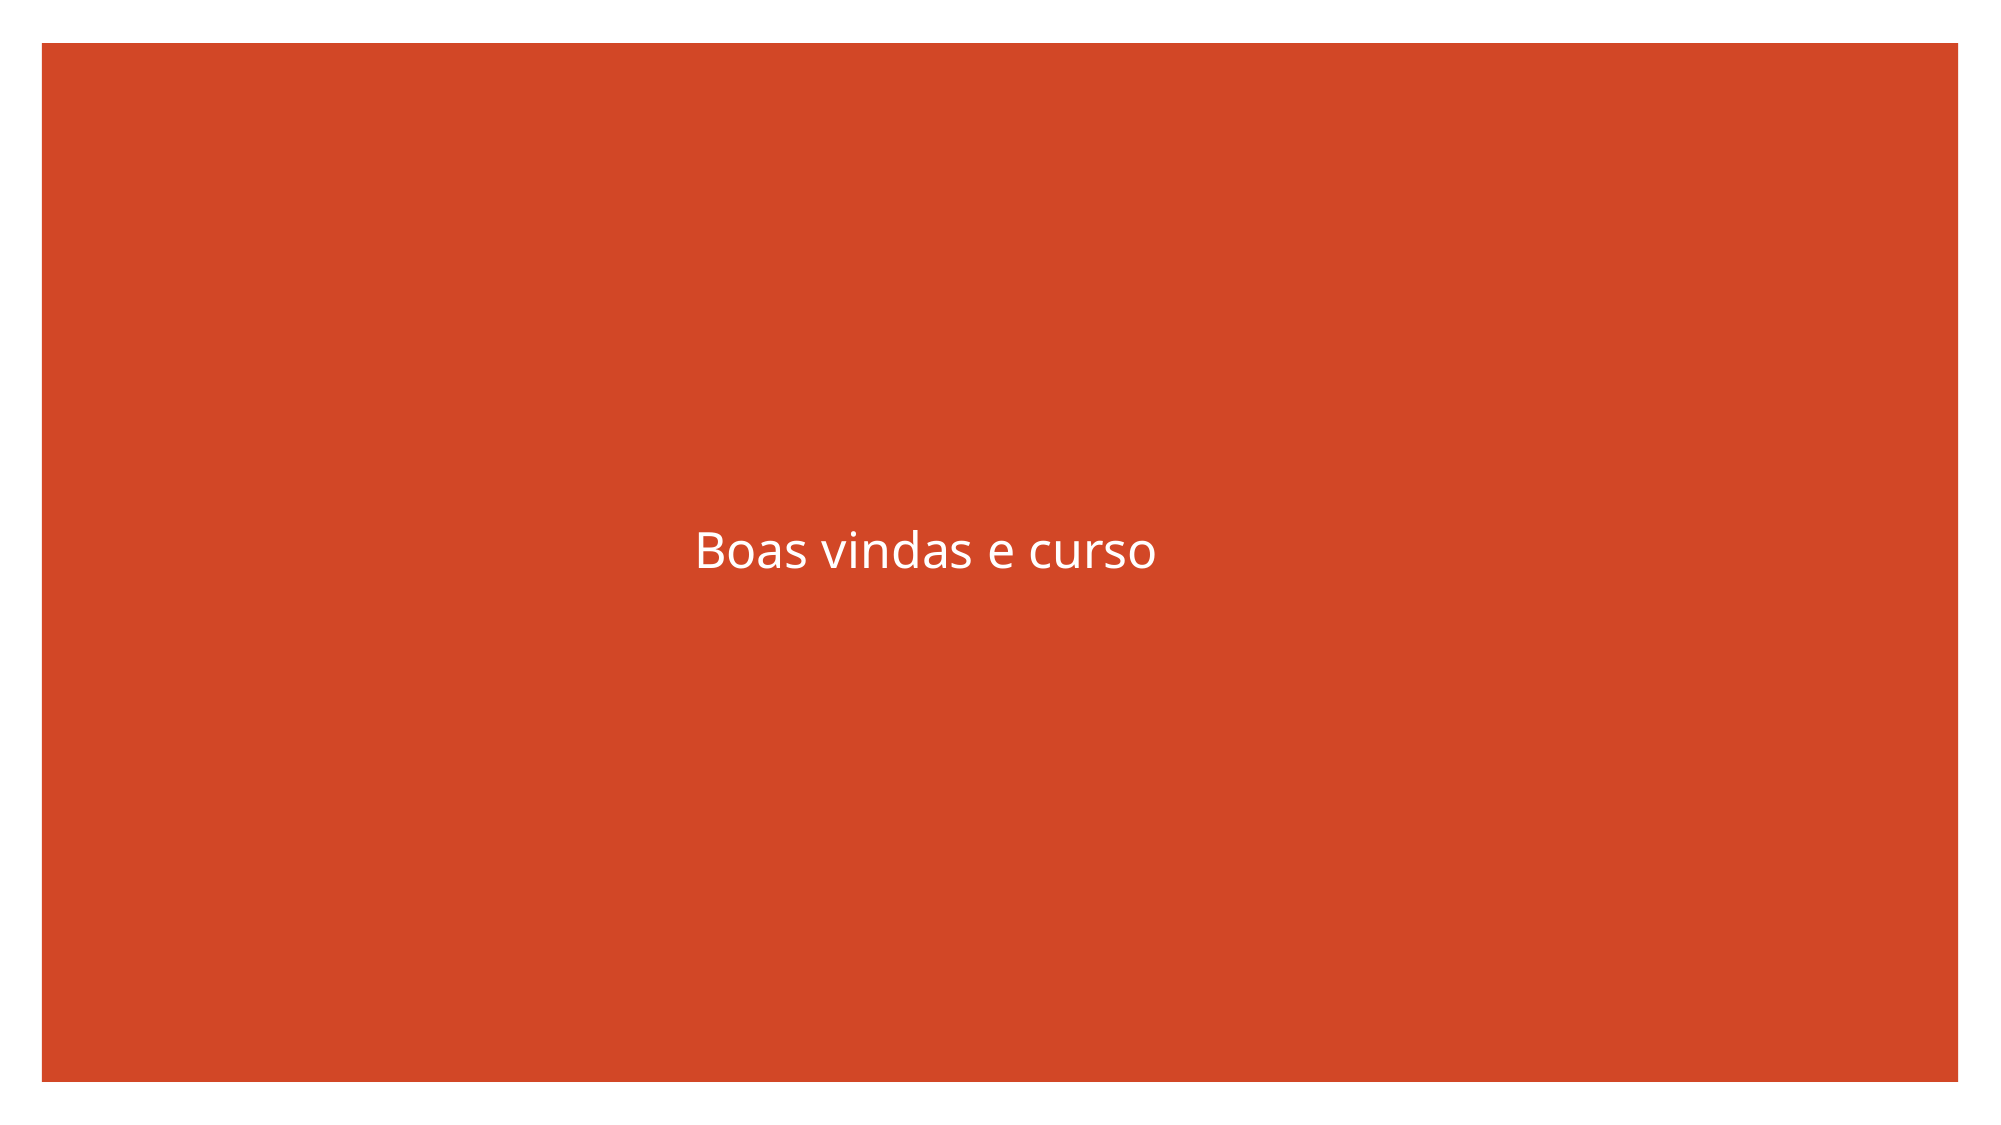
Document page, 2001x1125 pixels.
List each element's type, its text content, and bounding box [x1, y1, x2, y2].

subtitle Boas vindas e curso [140, 481, 1713, 668]
